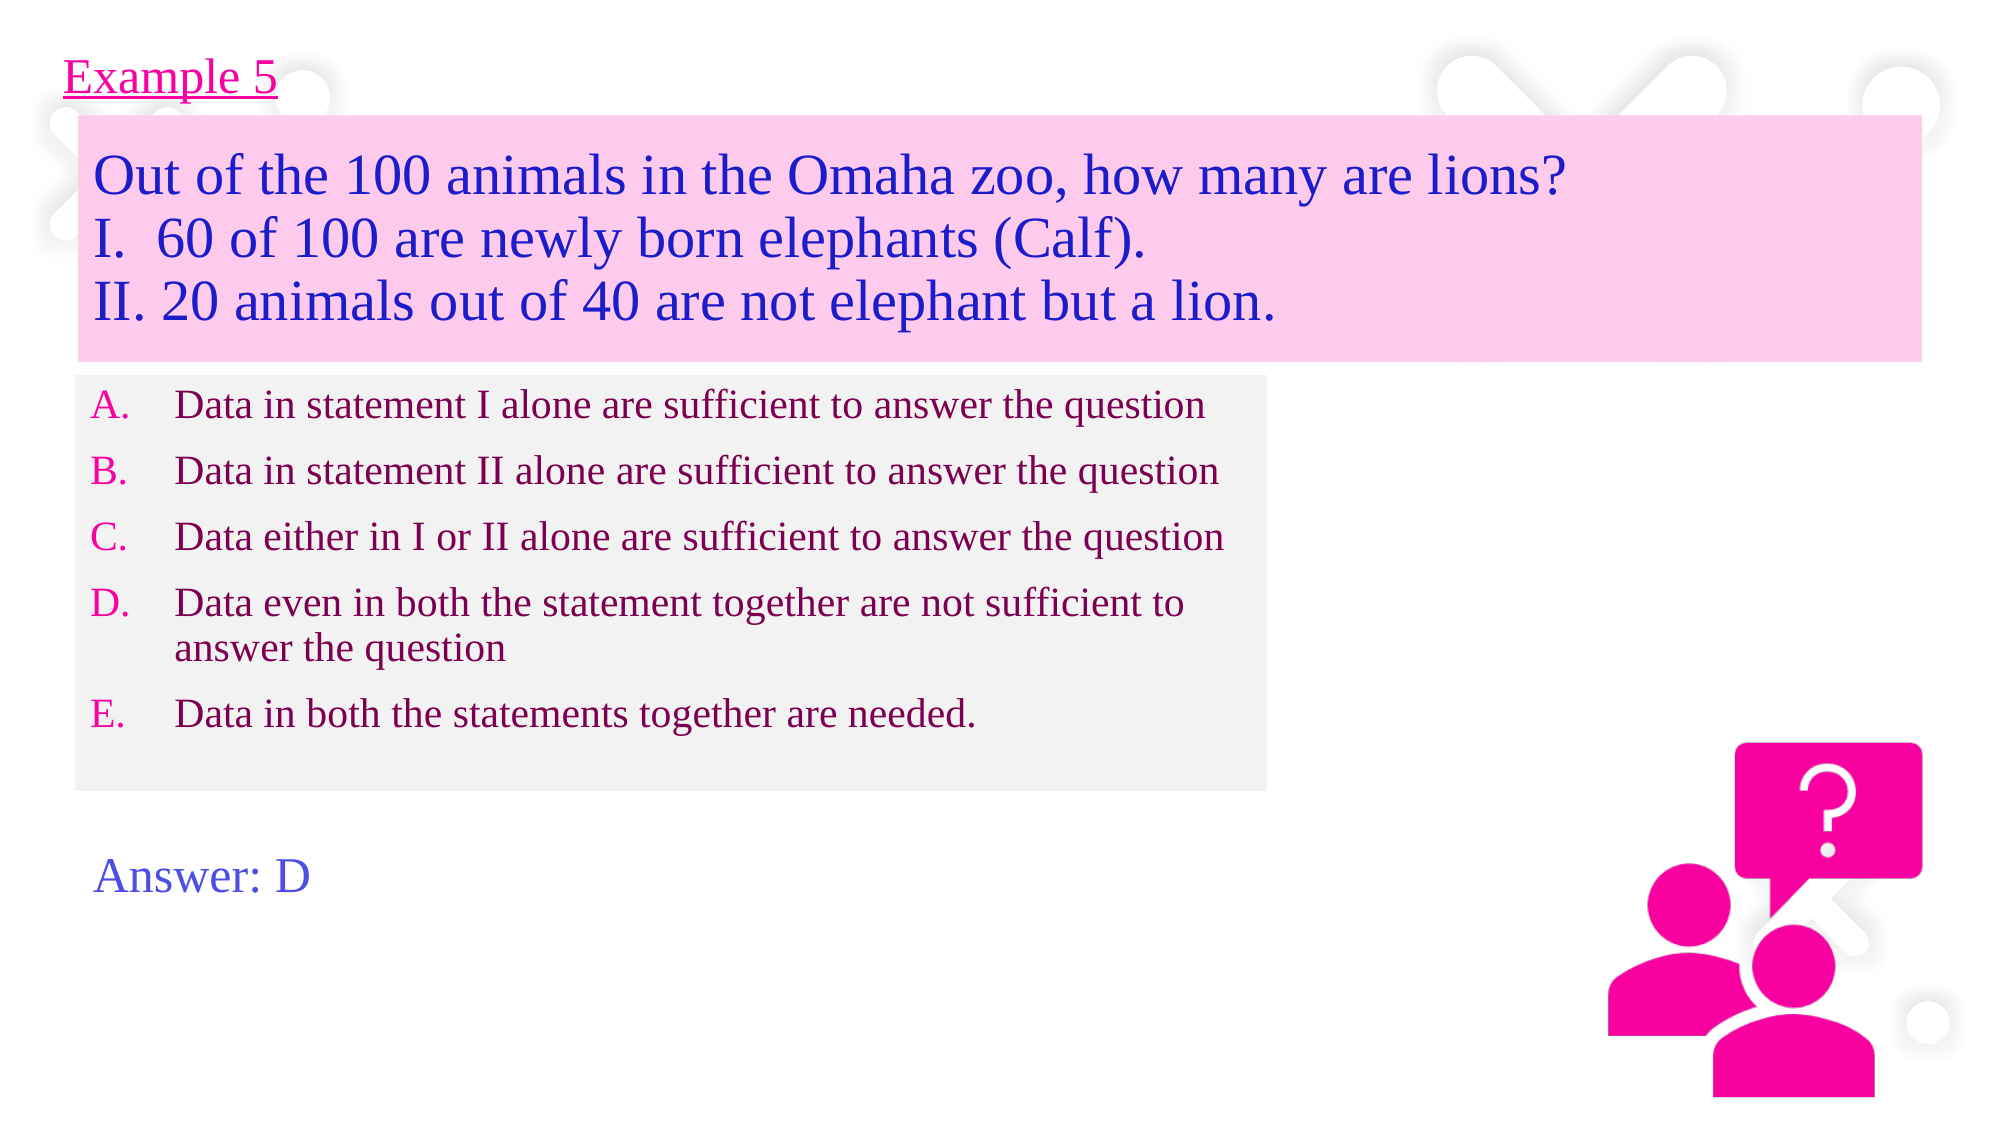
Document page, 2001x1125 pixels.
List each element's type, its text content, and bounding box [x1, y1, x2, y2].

text_box Answer: D [78, 834, 1003, 910]
text_box Example 5 [47, 35, 294, 111]
title Out of the 100 animals in the Omaha zoo, how many are lions? I. 60 of 100 are newly born elephants (Calf). II. 20 animals out of 40 are not elephant but a lion. [78, 115, 1922, 362]
list Data in statement I alone are sufficient to answer the question Data in statement II alone are sufficient to answer the question Data either in I or II alone are sufficient to answer the question Data even in both the statement together are not sufficient to answer the question Data in both the statements together are needed. [75, 375, 1267, 791]
picture [1556, 710, 1975, 1125]
